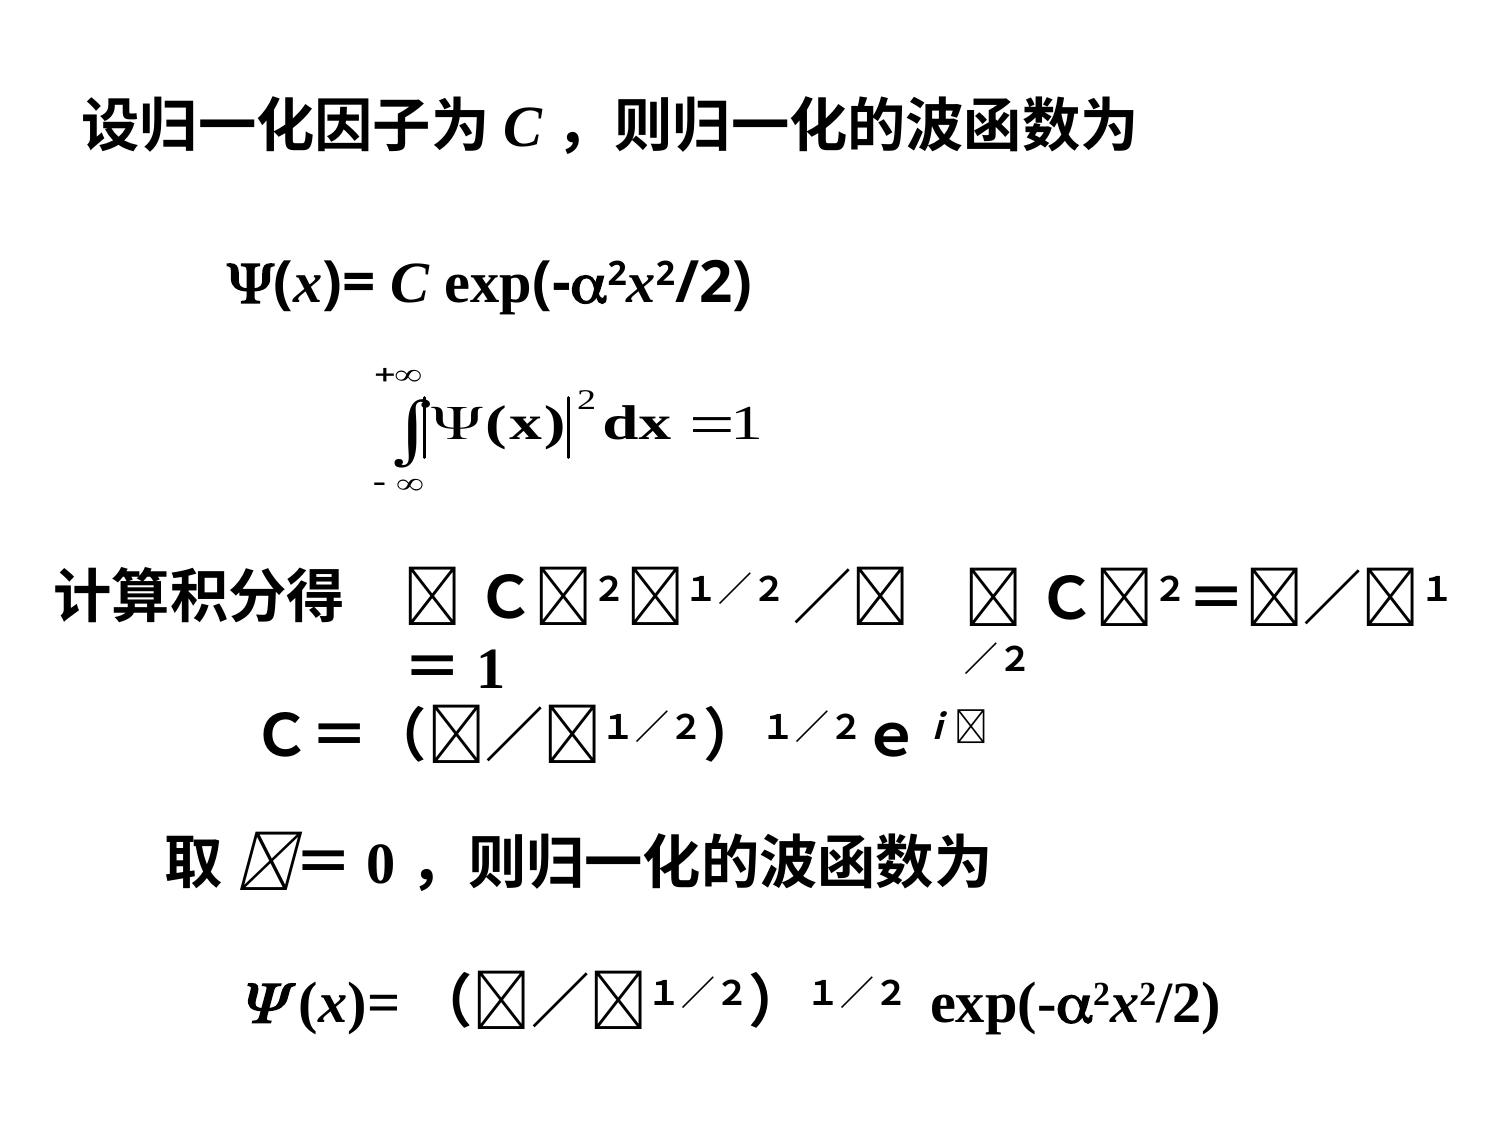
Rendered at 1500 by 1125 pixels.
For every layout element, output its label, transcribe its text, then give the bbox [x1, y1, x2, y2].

text_box Ｃ２１／２ ／ ＝1 [389, 553, 939, 690]
text_box 设归一化因子为C，则归一化的波函数为 [66, 80, 1305, 166]
text_box 计算积分得 [38, 551, 452, 637]
text_box 取 ＝0，则归一化的波函数为 [150, 817, 1300, 903]
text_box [362, 349, 770, 501]
text_box Ｃ２＝／１／２ [950, 553, 1500, 709]
text_box (x)= C exp(-2x2/2) [212, 236, 1150, 322]
text_box  (x)=（／１／２）１／２ exp(-2x2/2) [167, 956, 1293, 1042]
text_box Ｃ＝（／１／２）１／２ｅｉ [237, 690, 1126, 776]
